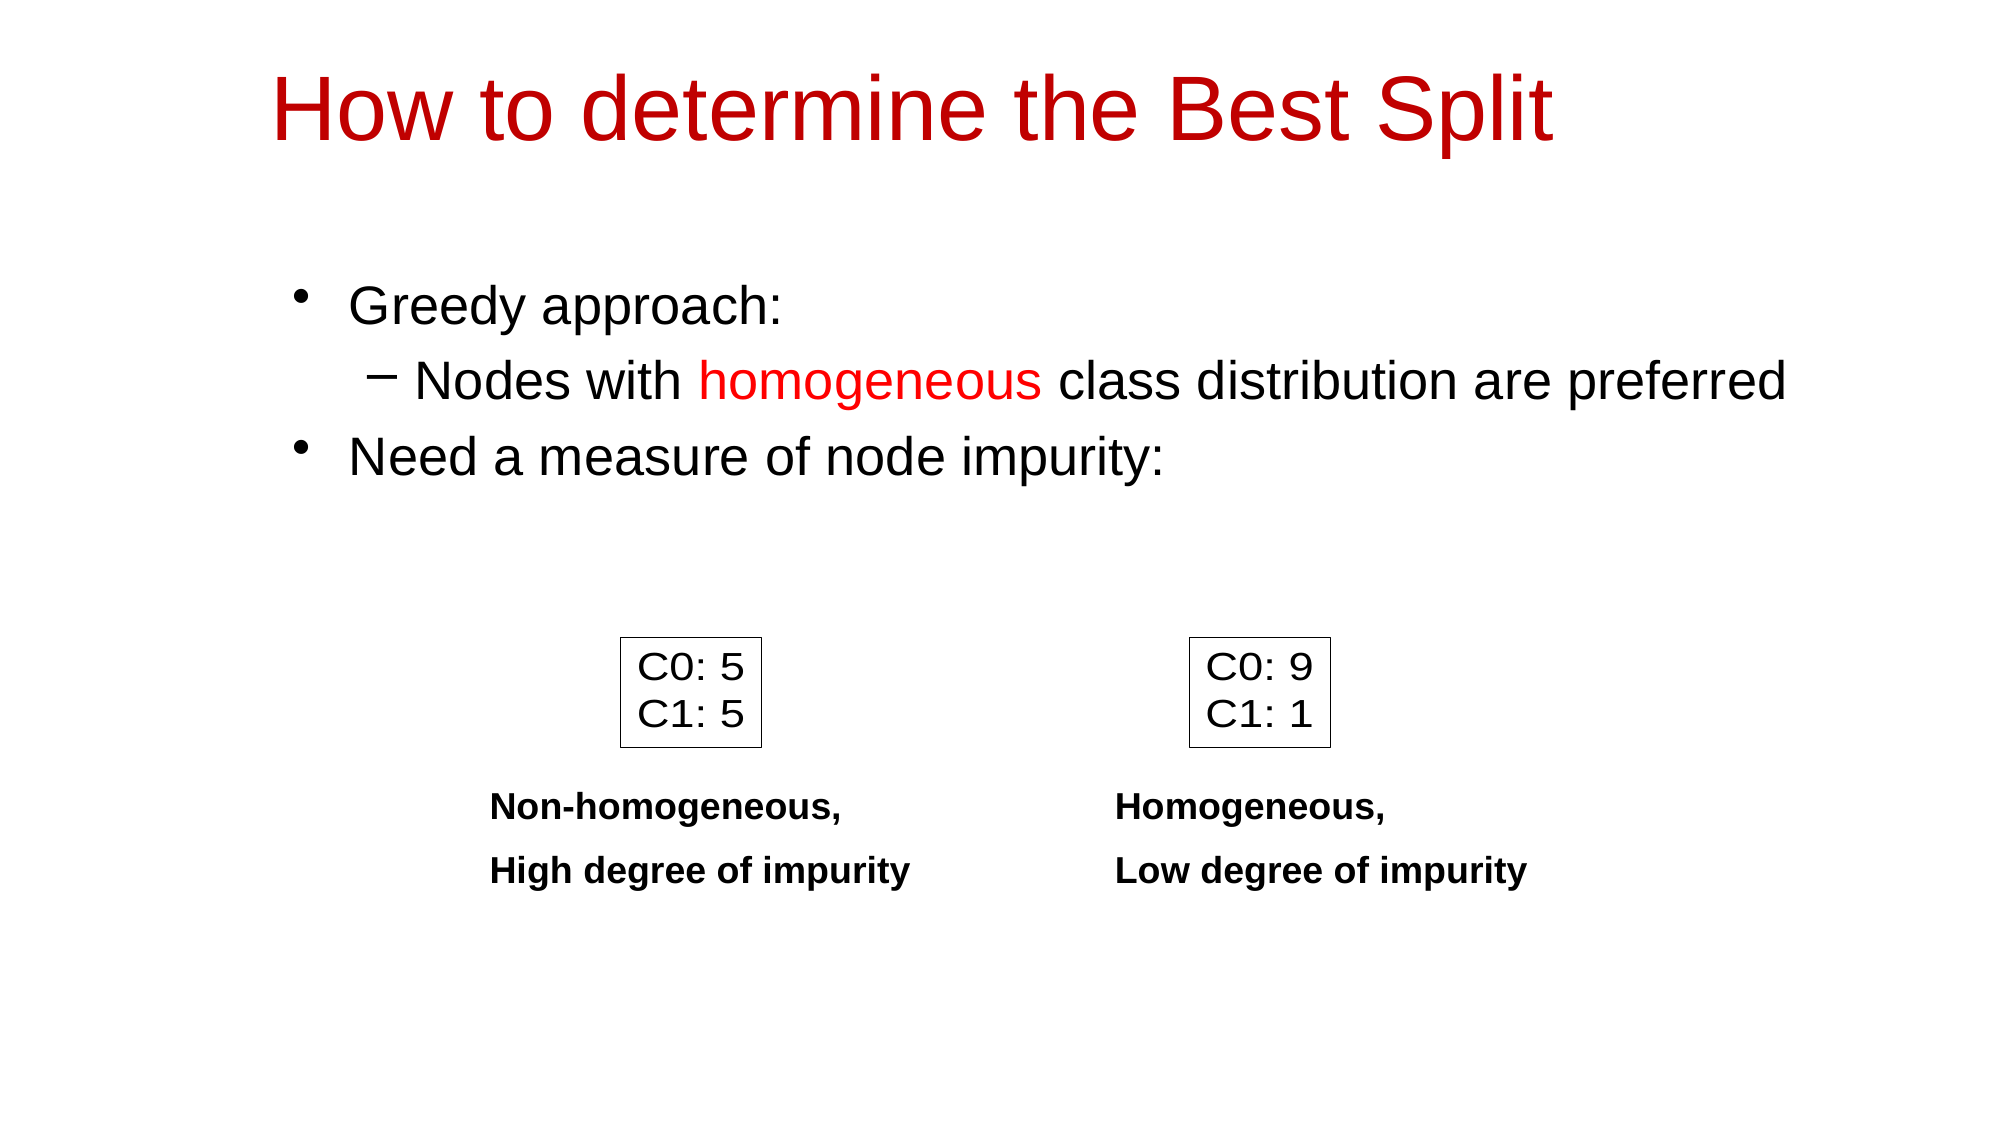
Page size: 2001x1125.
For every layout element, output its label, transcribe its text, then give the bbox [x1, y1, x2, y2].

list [1185, 633, 1335, 752]
text_box Homogeneous, Low degree of impurity [1099, 774, 1563, 899]
title How to determine the Best Split [214, 24, 1612, 184]
list Greedy approach: Nodes with homogeneous class distribution are preferred Need a measure of node impurity: [277, 262, 1834, 1005]
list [616, 633, 766, 752]
text_box Non-homogeneous, High degree of impurity [474, 774, 938, 899]
